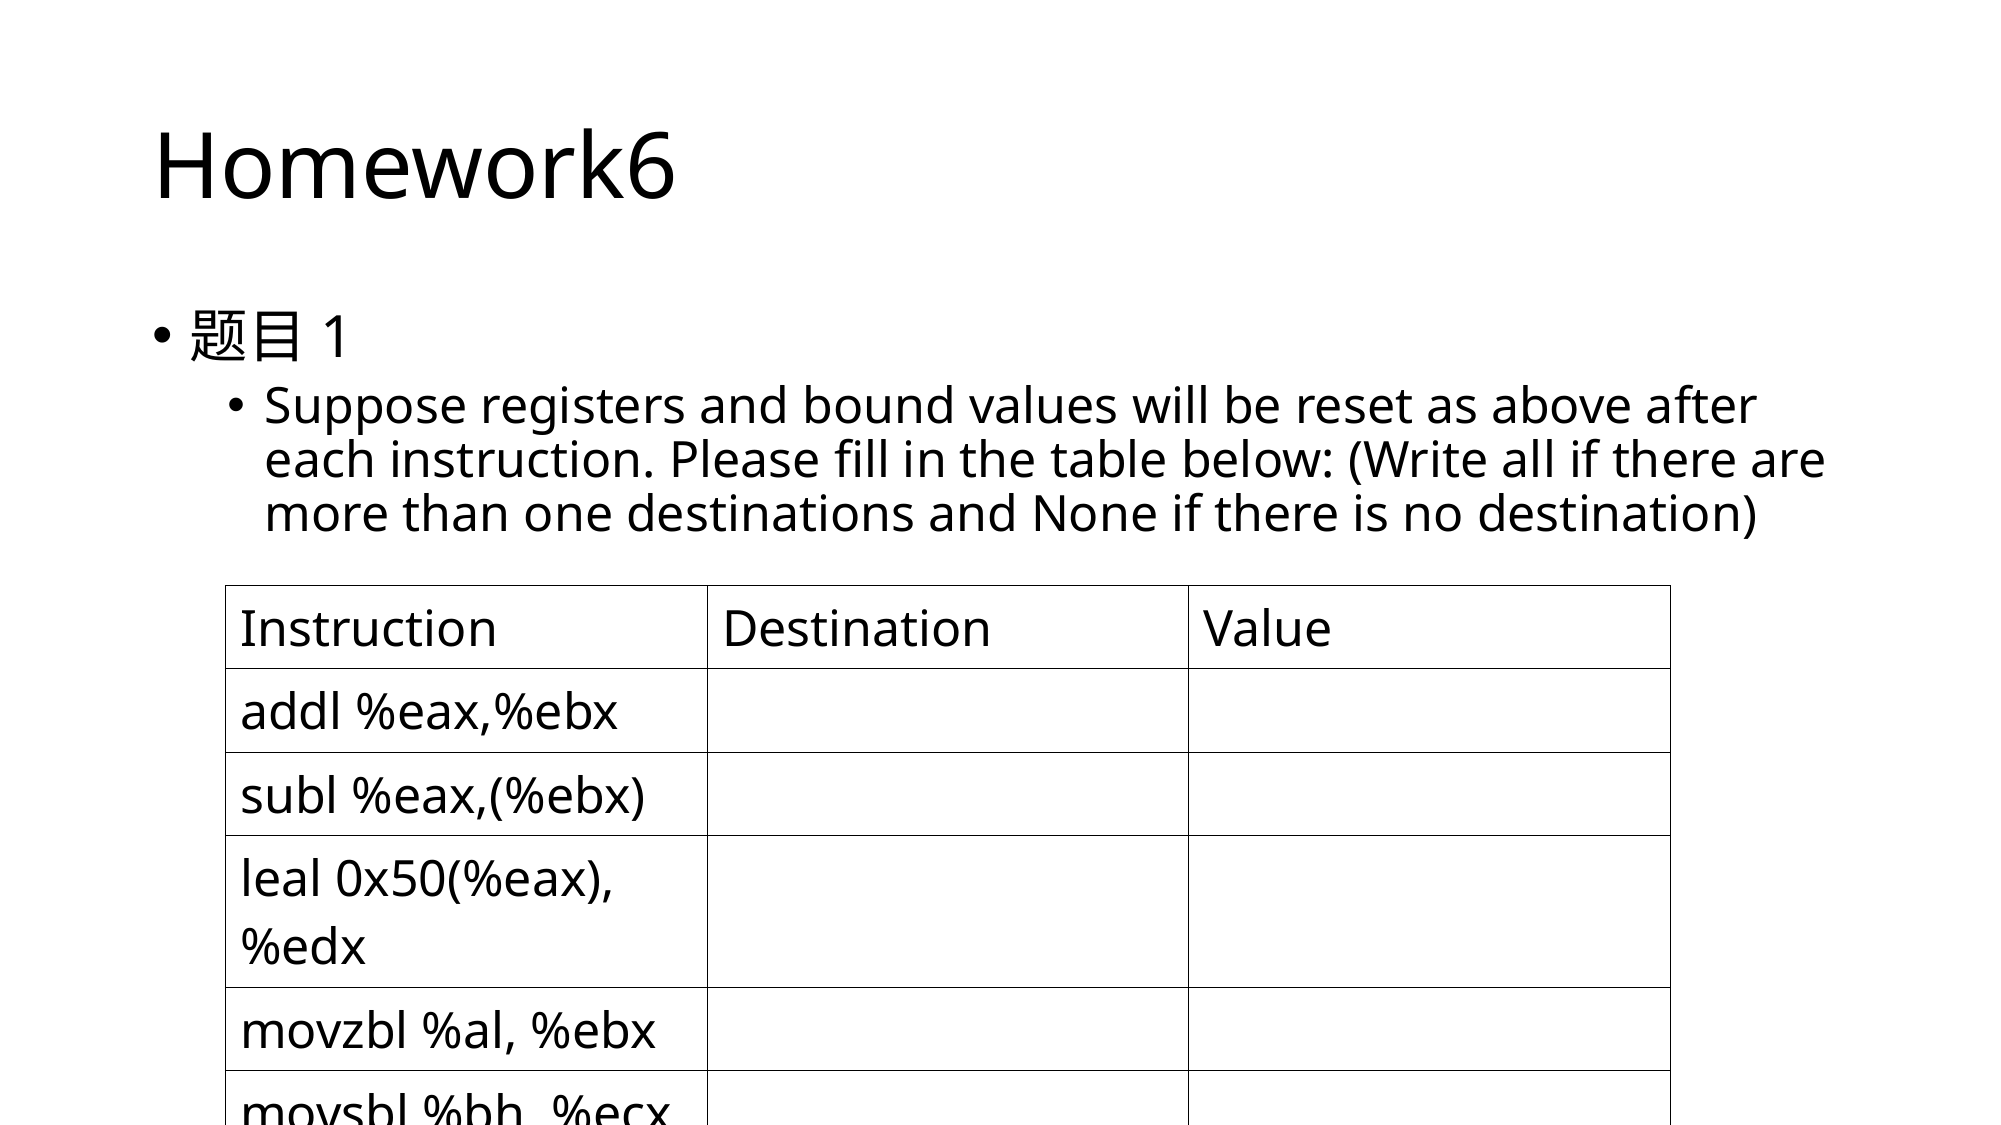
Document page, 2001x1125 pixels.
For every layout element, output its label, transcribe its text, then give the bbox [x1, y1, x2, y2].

list 题目1 Suppose registers and bound values will be reset as above after each instruction. Please fill in the table below: (Write all if there are more than one destinations and None if there is no destination) [137, 299, 1863, 1014]
table_cell addl %eax,%ebx [226, 669, 707, 752]
table_cell subl %eax,(%ebx) [226, 753, 707, 835]
table_cell [708, 988, 1188, 1070]
table_cell [1189, 753, 1670, 835]
table_cell [1189, 836, 1670, 987]
table_cell [1189, 669, 1670, 752]
table_cell [1189, 988, 1670, 1070]
table_cell [708, 669, 1188, 752]
table_header Destination [708, 586, 1188, 668]
table_cell movzbl %al, %ebx [226, 988, 707, 1070]
table_header Instruction [226, 586, 707, 668]
table_cell movsbl %bh, %ecx [226, 1071, 707, 1125]
table_cell [1189, 1071, 1670, 1125]
title Homework6 [137, 59, 1863, 278]
table_cell leal 0x50(%eax), %edx [226, 836, 707, 987]
table_cell [708, 1071, 1188, 1125]
table_header Value [1189, 586, 1670, 668]
table_cell [708, 836, 1188, 987]
table_cell [708, 753, 1188, 835]
